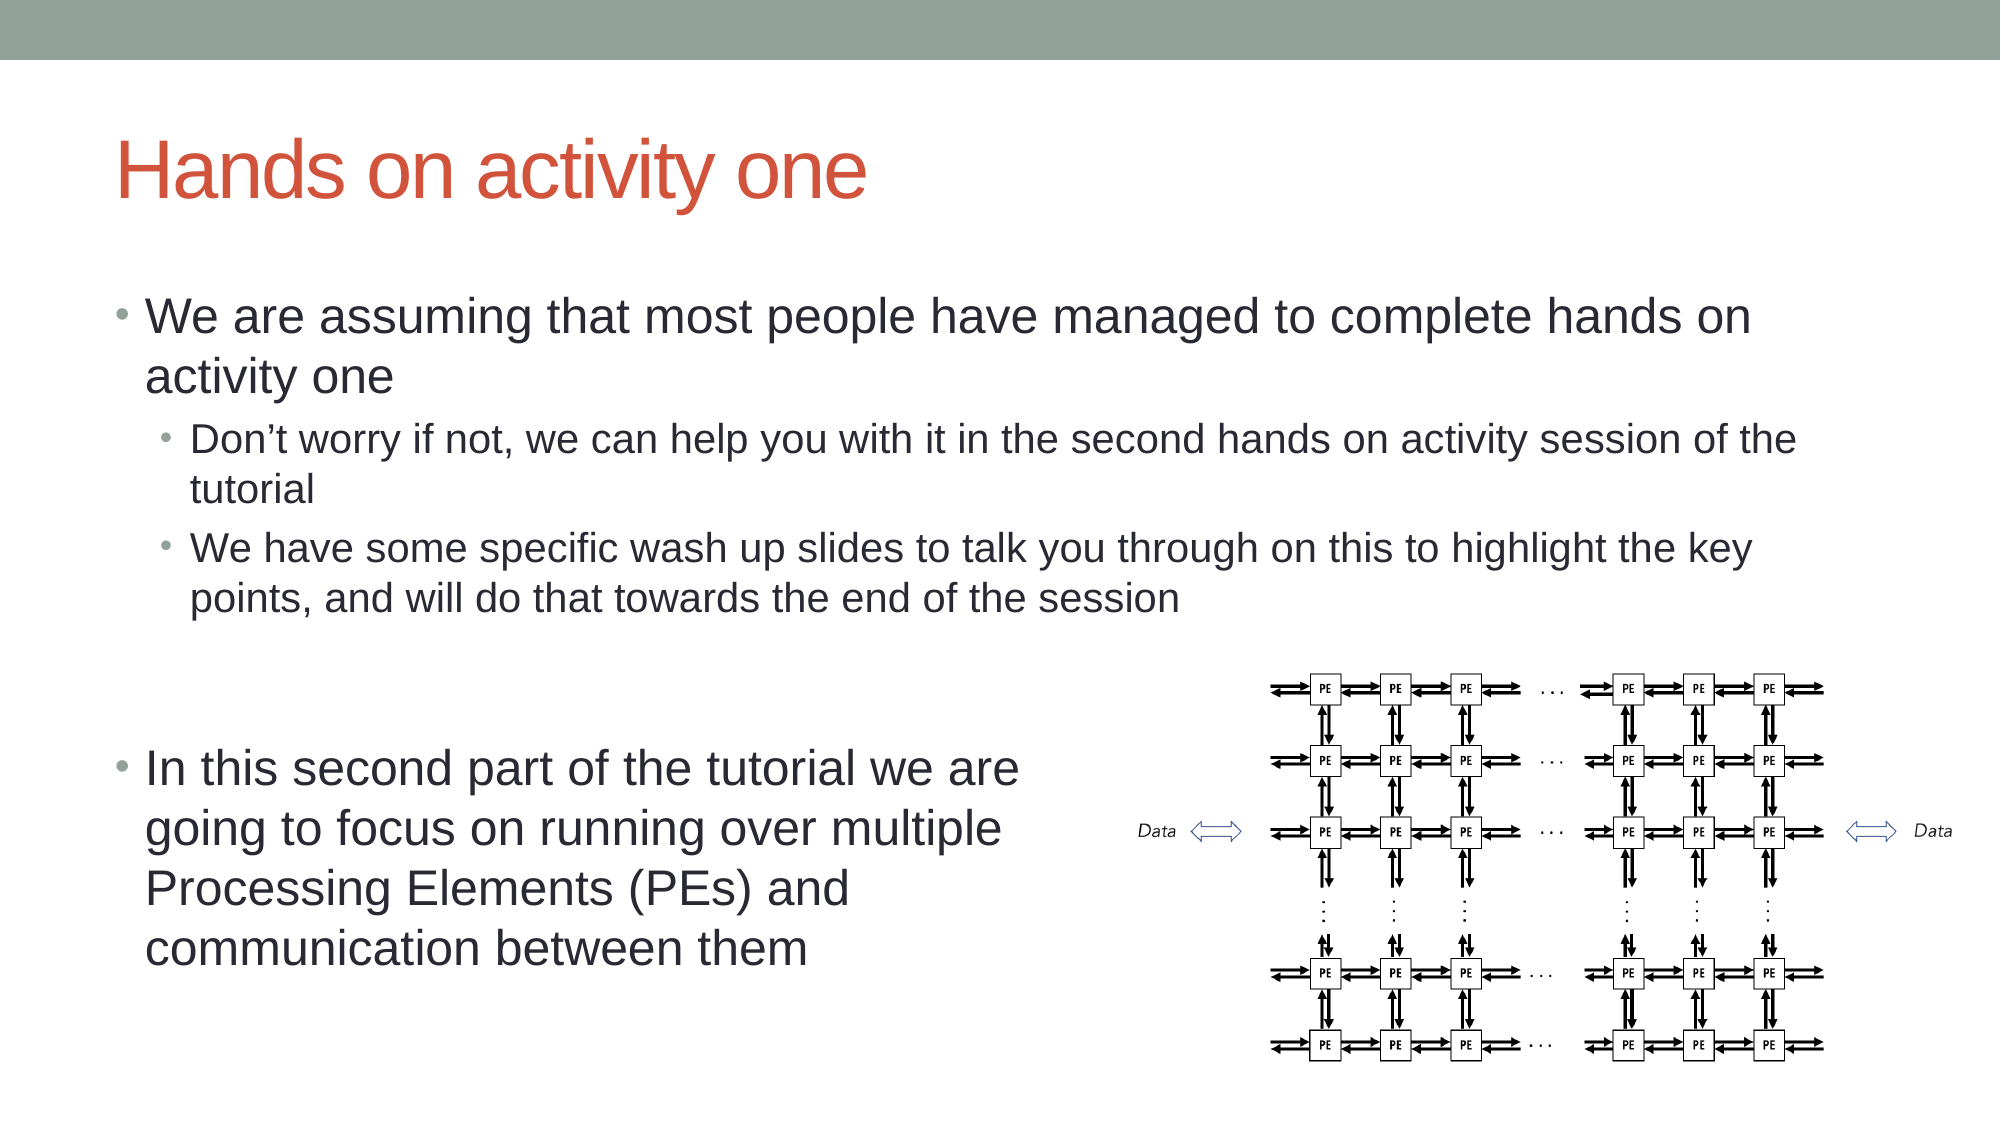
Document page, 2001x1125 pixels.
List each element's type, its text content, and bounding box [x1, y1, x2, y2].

list We are assuming that most people have managed to complete hands on activity one Don’t worry if not, we can help you with it in the second hands on activity session of the tutorial We have some specific wash up slides to talk you through on this to highlight the key points, and will do that towards the end of the session [99, 276, 1900, 659]
picture [1117, 657, 1972, 1083]
text_box In this second part of the tutorial we are going to focus on running over multiple Processing Elements (PEs) and communication between them [99, 727, 1059, 1090]
title Hands on activity one [99, 87, 1900, 244]
